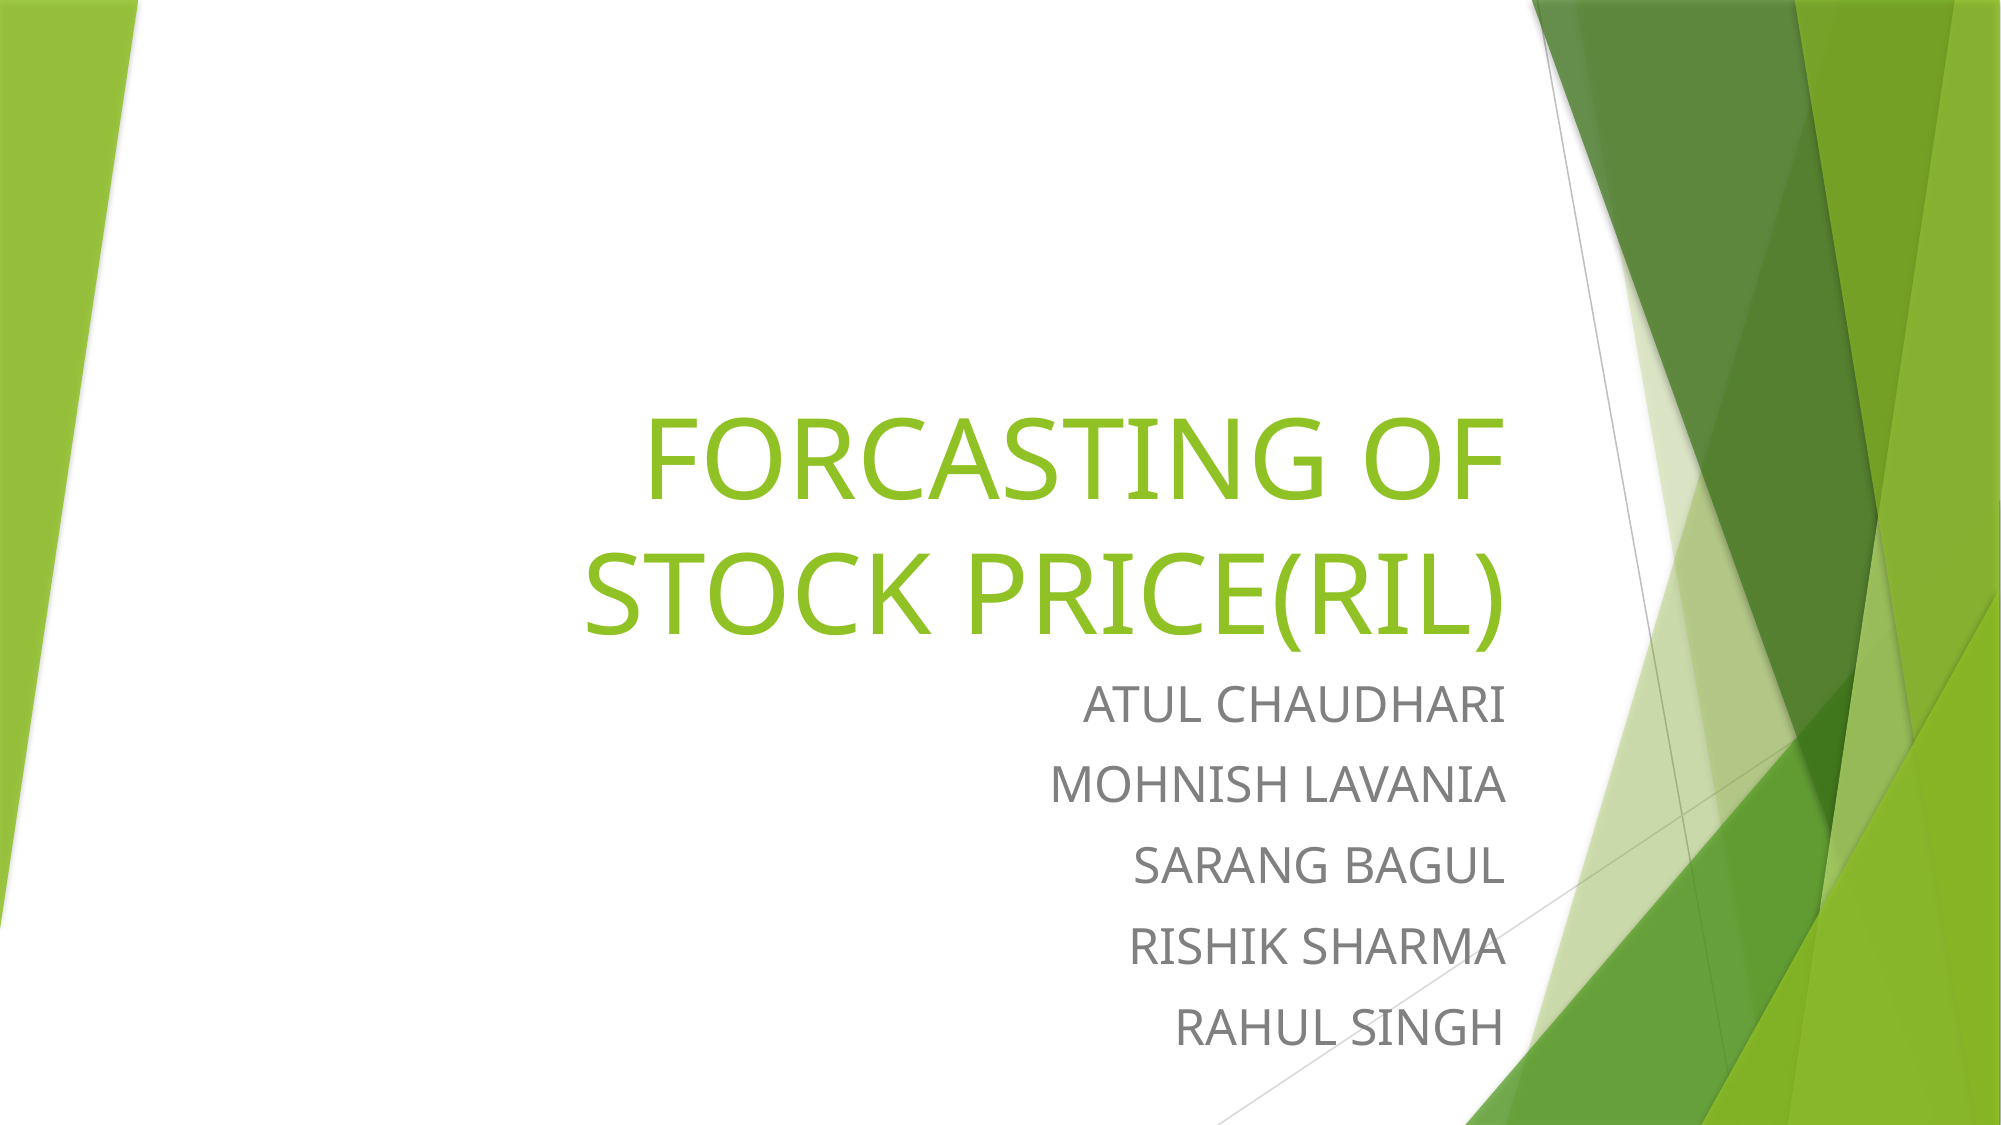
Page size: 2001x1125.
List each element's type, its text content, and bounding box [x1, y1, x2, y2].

subtitle ATUL CHAUDHARI MOHNISH LAVANIA SARANG BAGUL RISHIK SHARMA RAHUL SINGH [247, 664, 1522, 845]
title FORCASTING OF STOCK PRICE(RIL) [247, 394, 1522, 664]
